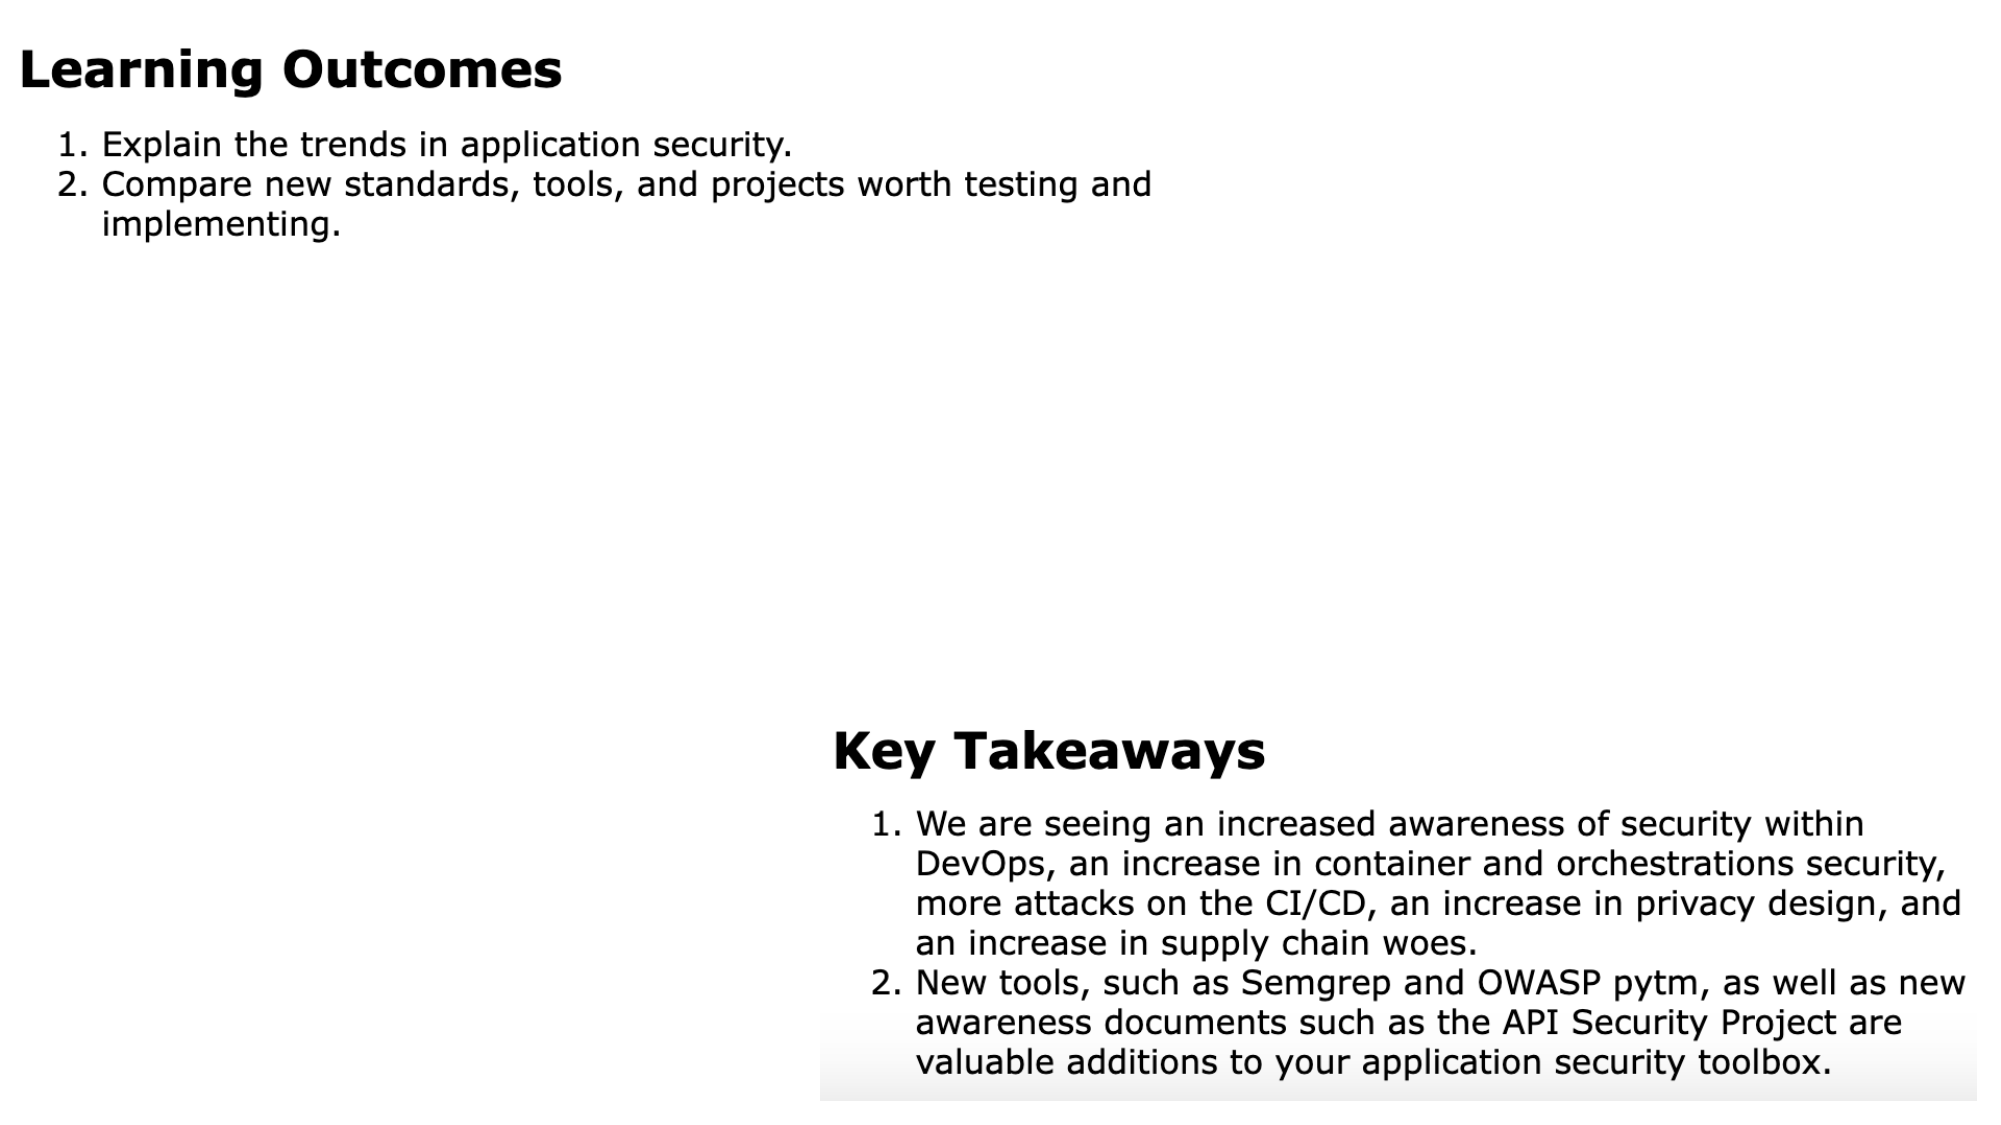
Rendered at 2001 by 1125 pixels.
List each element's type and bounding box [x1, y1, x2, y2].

picture [820, 706, 1977, 1101]
picture [0, 37, 1159, 288]
